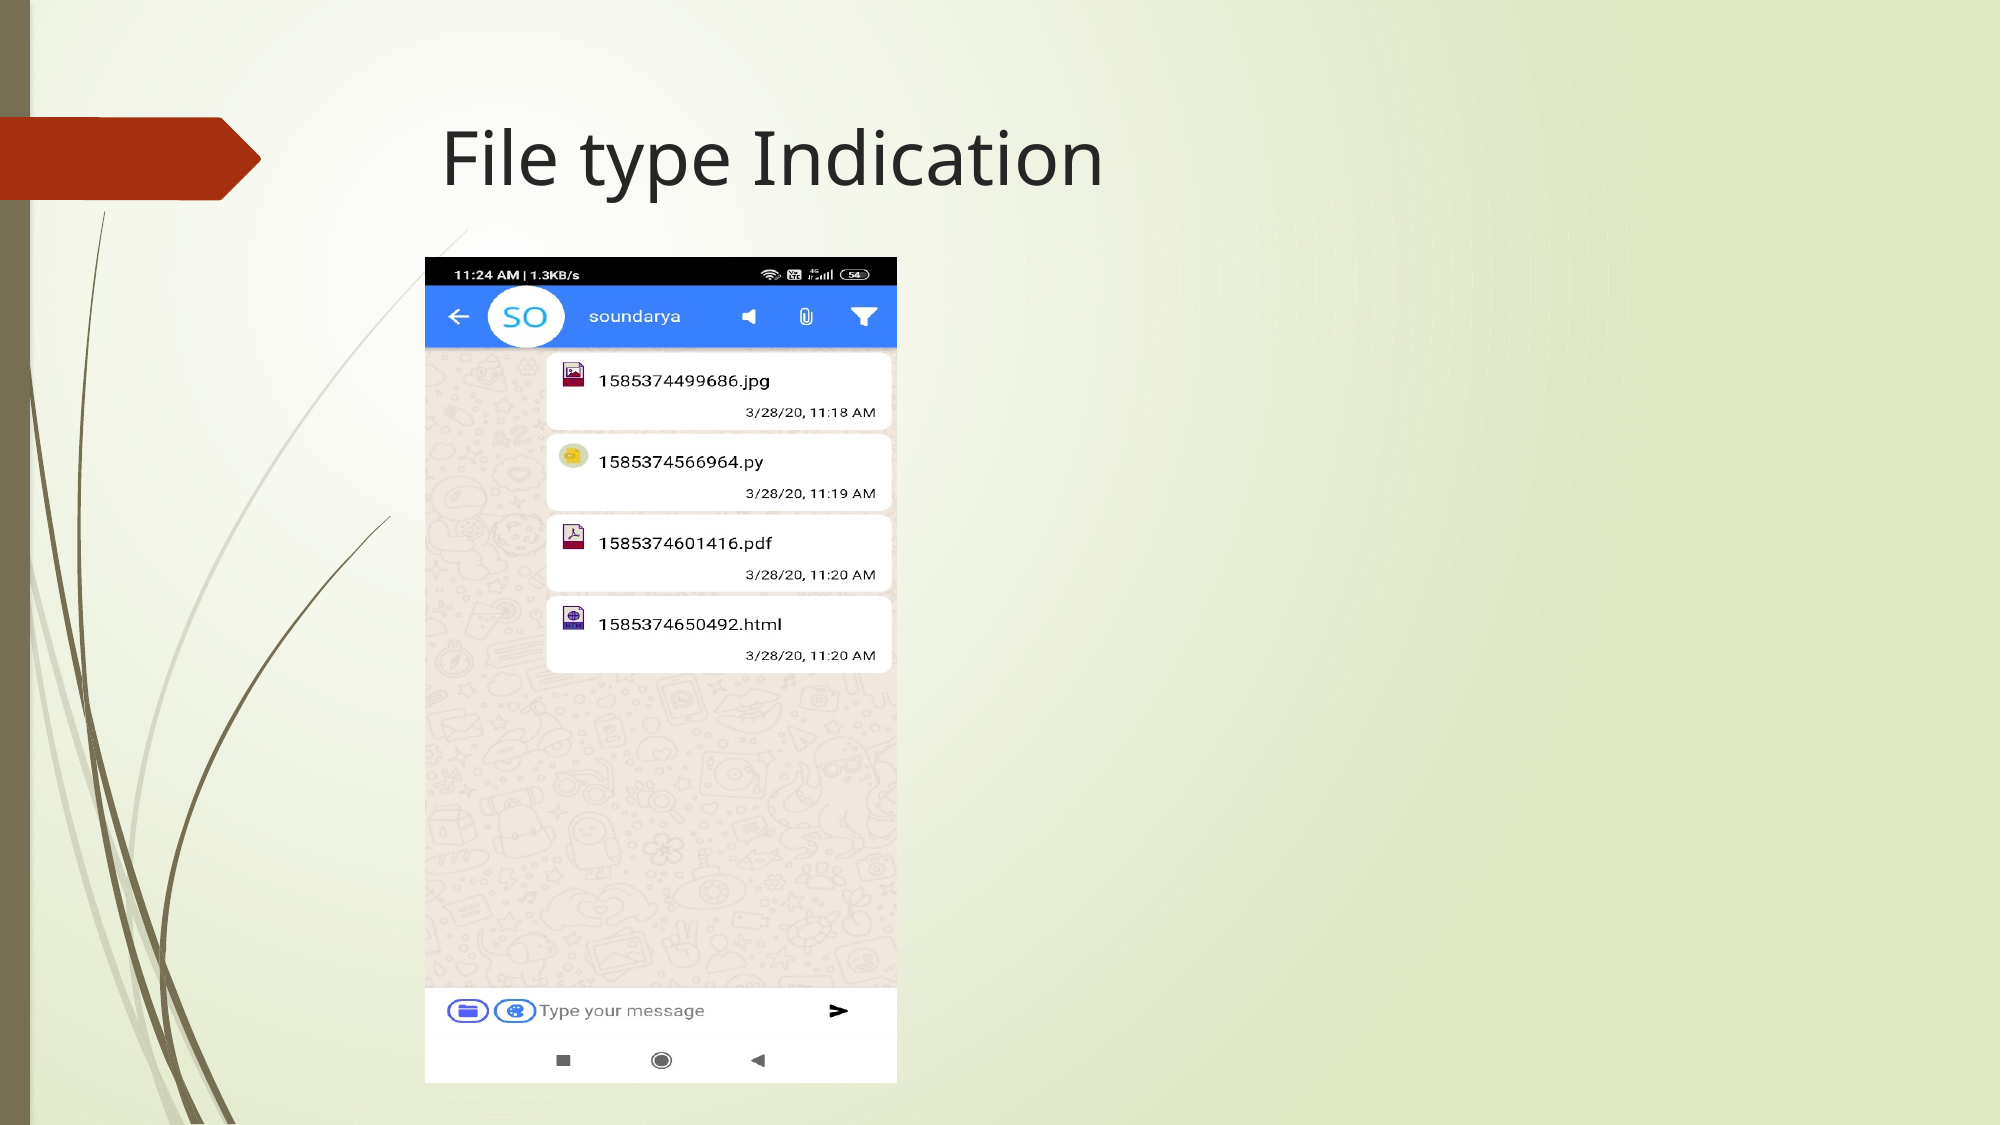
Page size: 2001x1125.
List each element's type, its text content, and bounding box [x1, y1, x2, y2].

title File type Indication [425, 102, 1888, 212]
picture [425, 257, 897, 1083]
